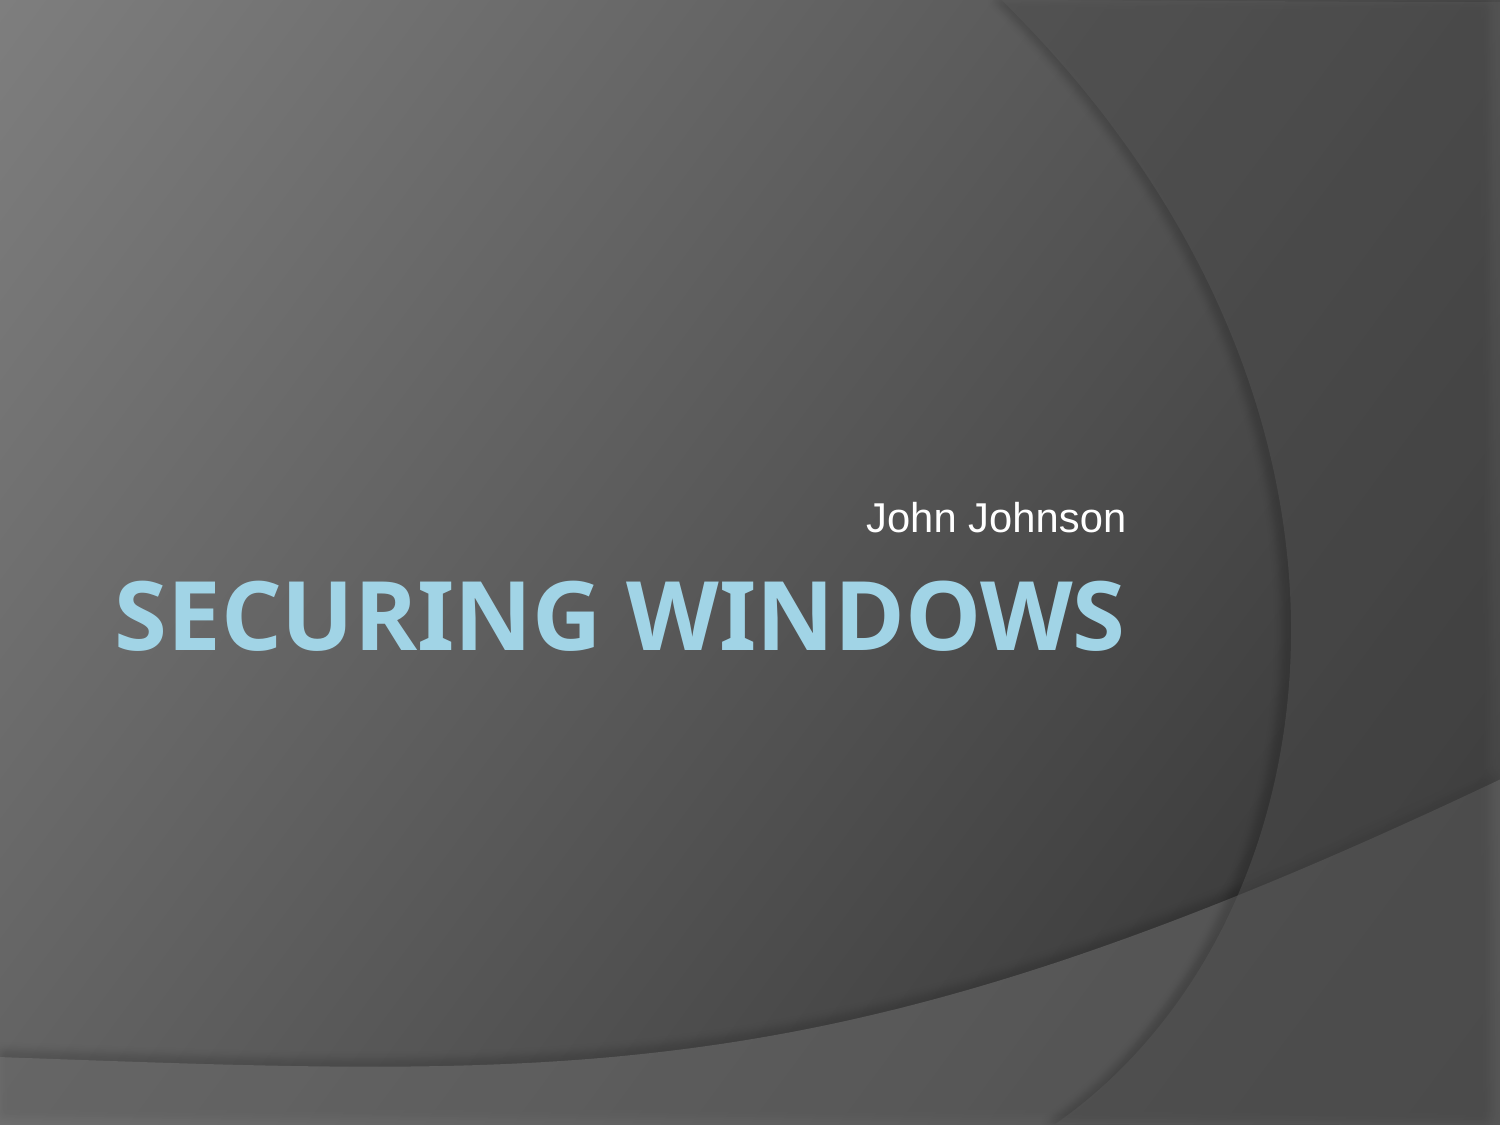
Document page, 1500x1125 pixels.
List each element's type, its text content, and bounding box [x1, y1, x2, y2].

subtitle John Johnson [71, 253, 1134, 541]
title Securing Windows [70, 547, 1134, 925]
